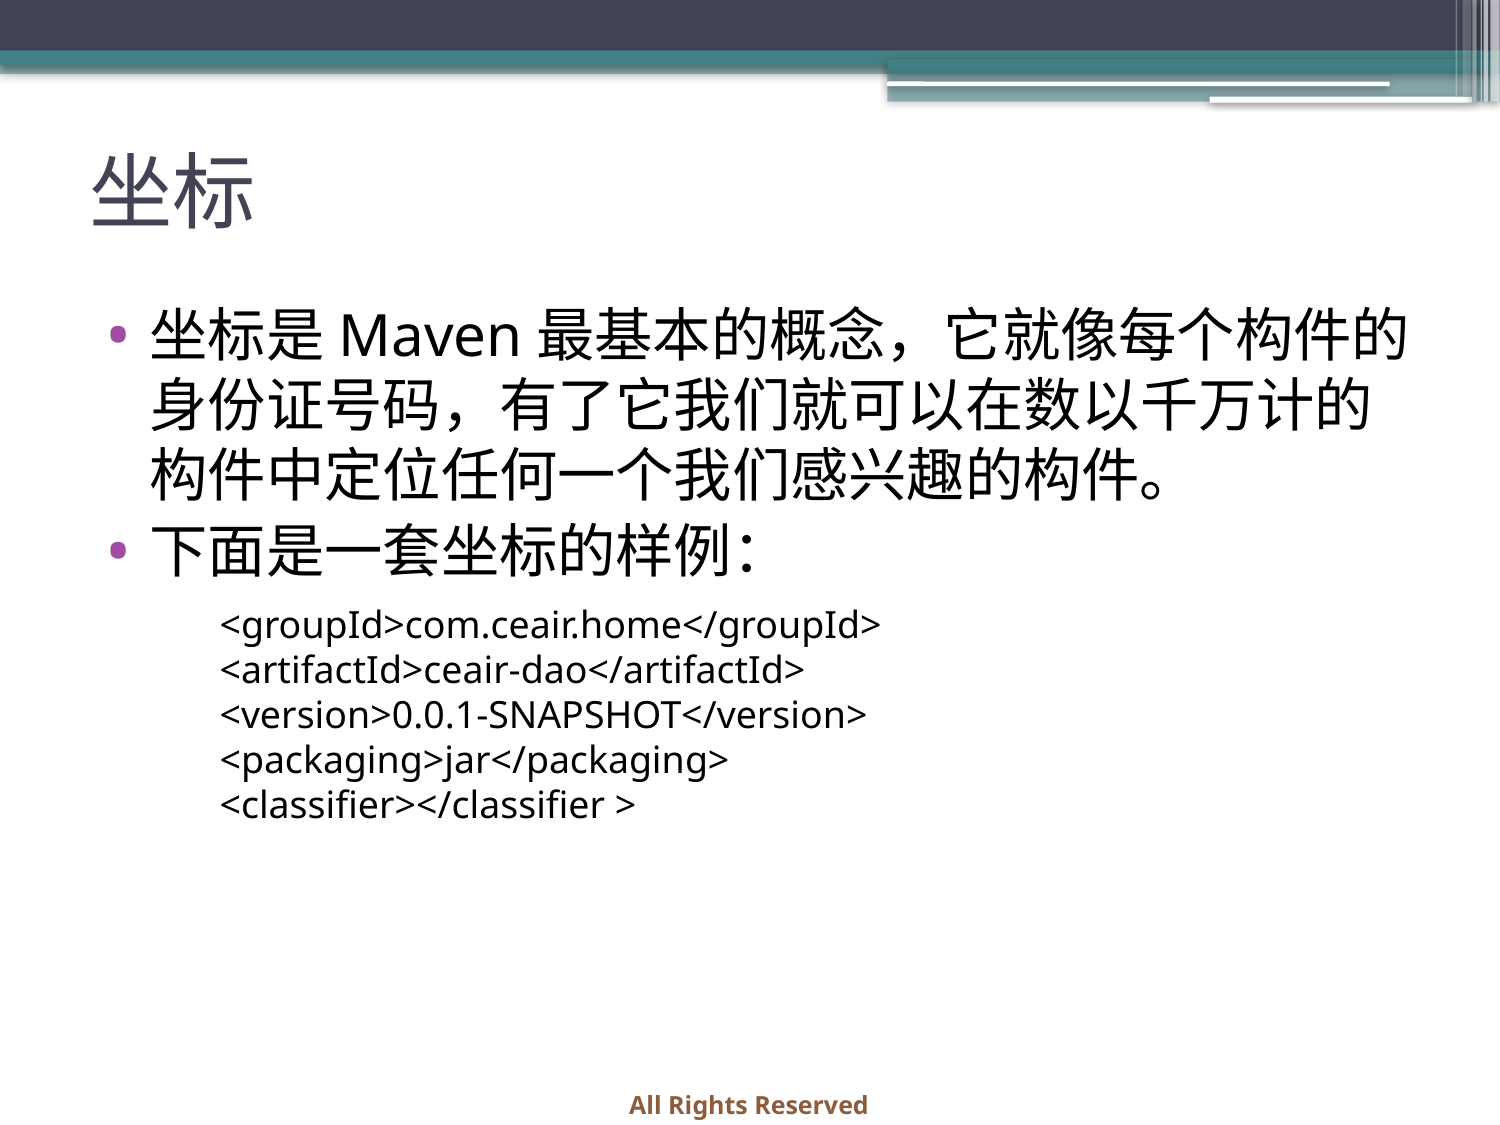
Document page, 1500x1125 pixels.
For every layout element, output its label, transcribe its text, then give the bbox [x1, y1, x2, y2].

list 坐标是Maven最基本的概念，它就像每个构件的身份证号码，有了它我们就可以在数以千万计的构件中定位任何一个我们感兴趣的构件。 下面是一套坐标的样例： [75, 290, 1425, 1079]
title 坐标 [75, 101, 1425, 277]
text_box <groupId>com.ceair.home</groupId> <artifactId>ceair-dao</artifactId> <version>0.0.1-SNAPSHOT</version> <packaging>jar</packaging> <classifier></classifier > [204, 593, 917, 879]
